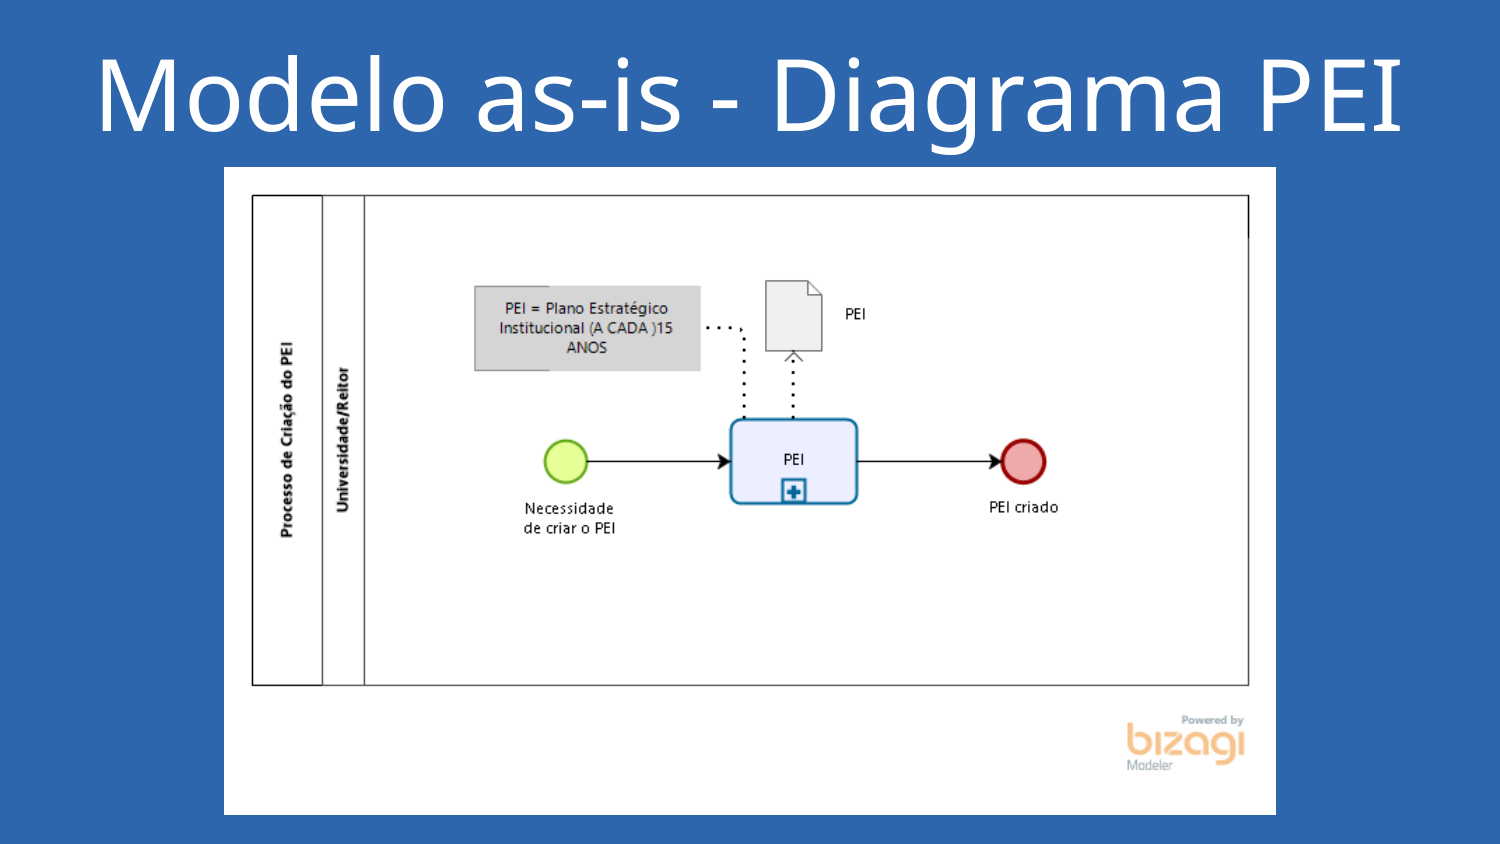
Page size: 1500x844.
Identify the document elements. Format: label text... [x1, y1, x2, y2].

text_box Modelo as-is - Diagrama PEI [0, 16, 1500, 147]
picture [224, 167, 1276, 815]
